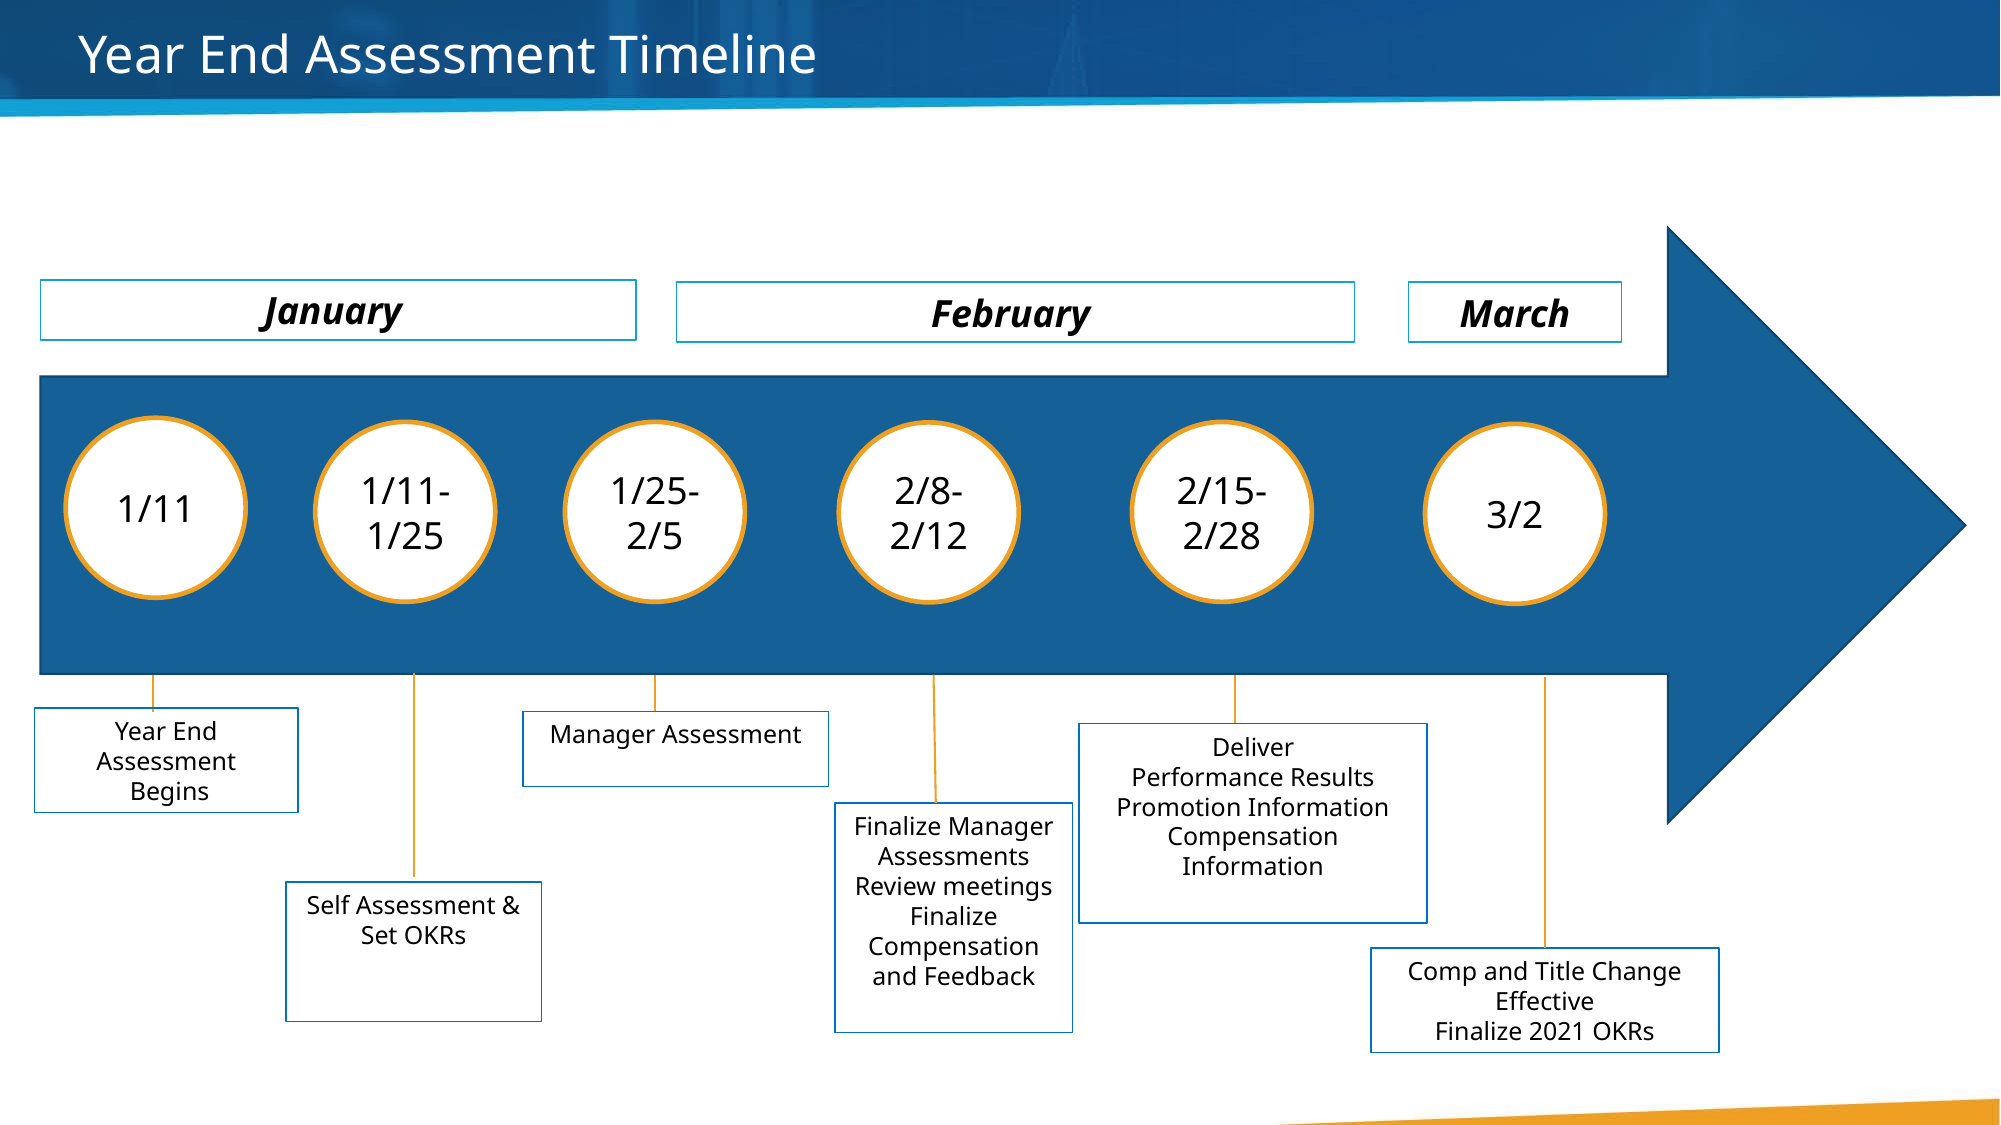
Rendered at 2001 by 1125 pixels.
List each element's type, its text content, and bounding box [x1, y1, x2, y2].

picture [0, 0, 2000, 1125]
text_box 1/25-2/5 [564, 421, 745, 602]
text_box Year End Assessment Begins [34, 707, 299, 813]
picture [816, 97, 895, 103]
text_box 1/11 [65, 417, 246, 598]
text_box Manager Assessment [522, 711, 829, 787]
text_box 3/2 [1425, 423, 1606, 604]
text_box Self Assessment & Set OKRs [286, 881, 542, 1022]
picture [569, 97, 608, 105]
text_box [40, 227, 1966, 823]
text_box Comp and Title Change Effective Finalize 2021 OKRs [1370, 947, 1719, 1053]
text_box March [1408, 282, 1622, 343]
text_box Deliver Performance Results Promotion Information Compensation Information [1079, 723, 1427, 924]
text_box 2/15-2/28 [1131, 421, 1312, 602]
list Year End Assessment Timeline [63, 21, 1937, 97]
text_box 1/11- 1/25 [315, 421, 496, 602]
picture [976, 97, 1007, 101]
text_box Finalize Manager Assessments Review meetings Finalize Compensation and Feedback [835, 803, 1073, 1033]
text_box January [40, 280, 637, 341]
text_box 2/8- 2/12 [838, 422, 1019, 603]
text_box February [676, 282, 1355, 343]
